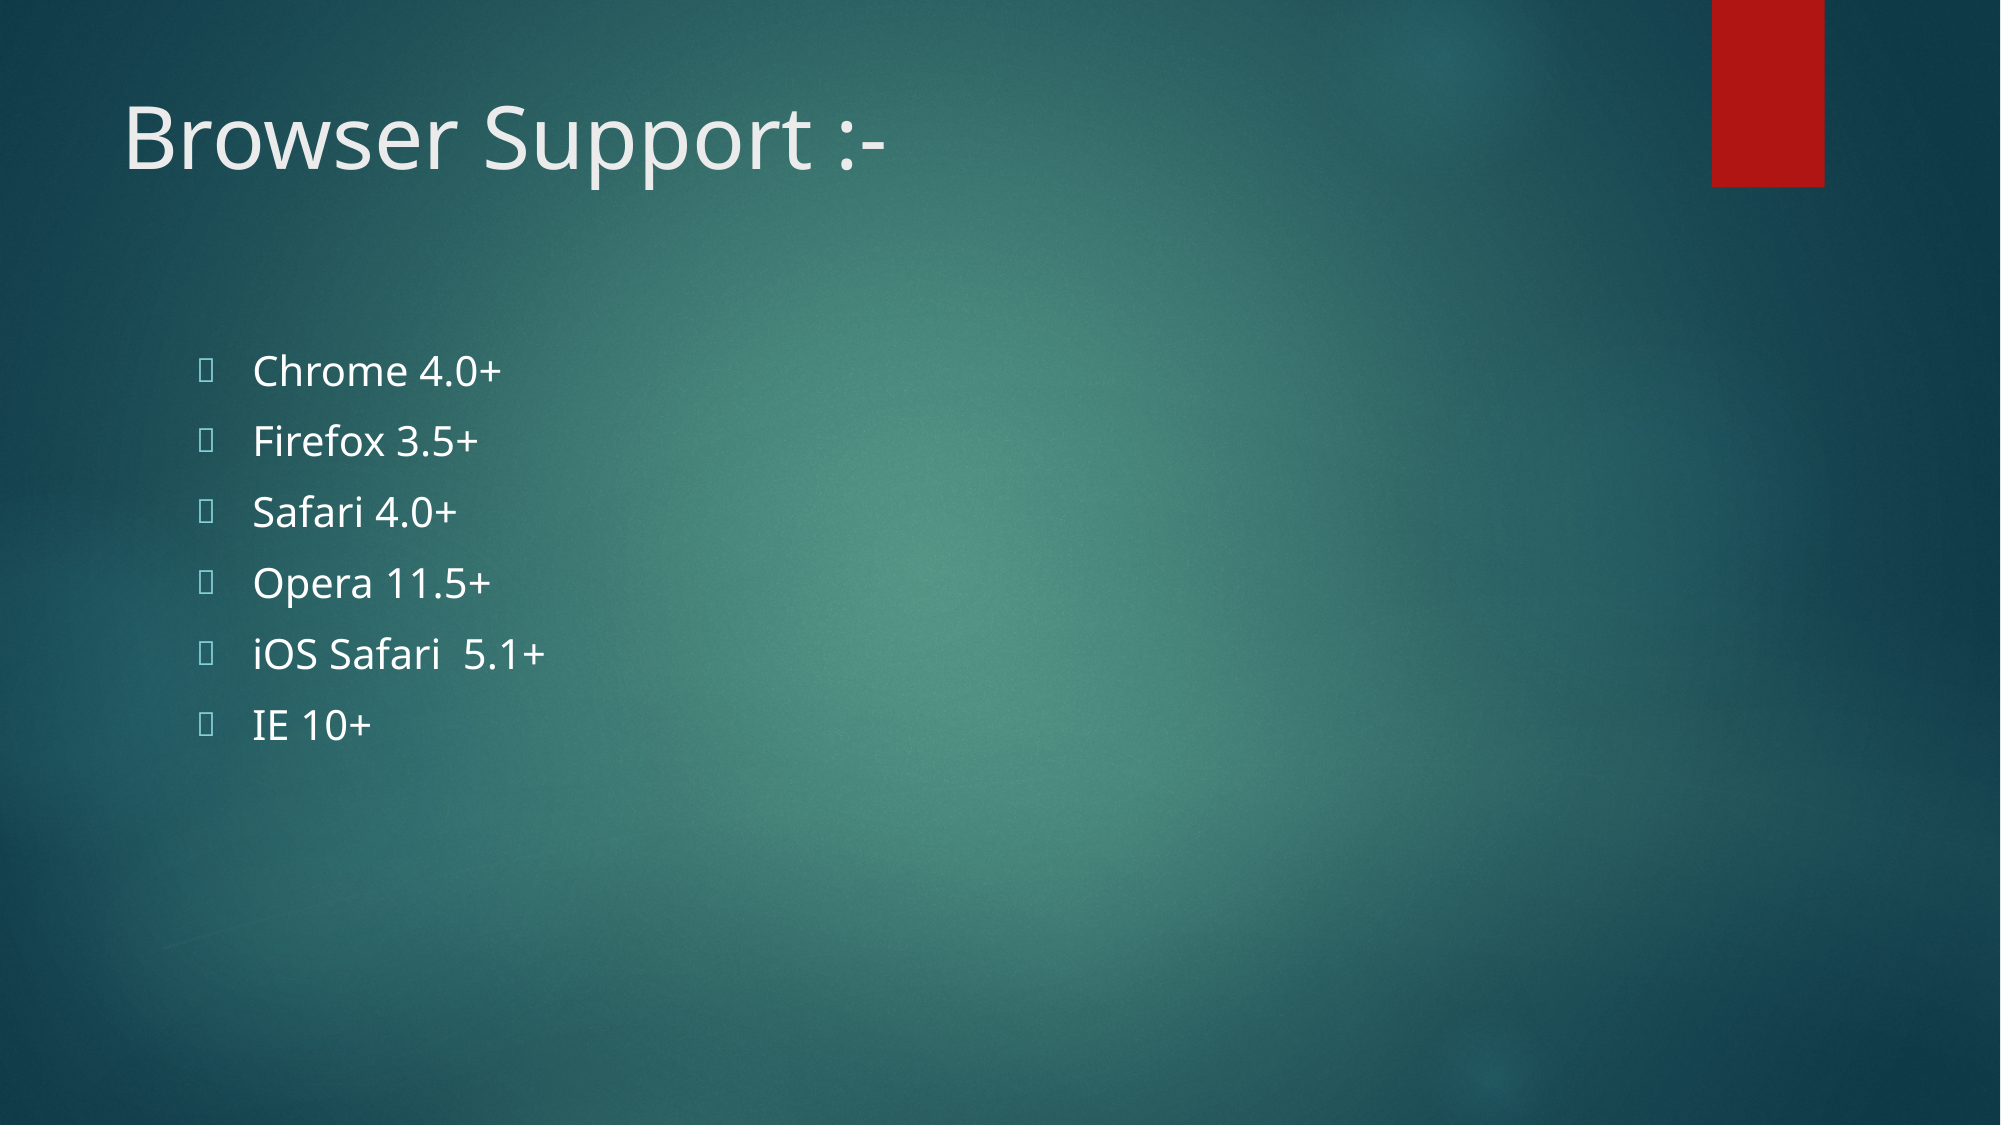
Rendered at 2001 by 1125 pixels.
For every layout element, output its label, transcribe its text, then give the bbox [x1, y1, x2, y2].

picture [0, 0, 2001, 1125]
list Chrome 4.0+ Firefox 3.5+ Safari 4.0+ Opera 11.5+ iOS Safari 5.1+ IE 10+ [181, 336, 1649, 1025]
title Browser Support :- [106, 74, 1649, 304]
